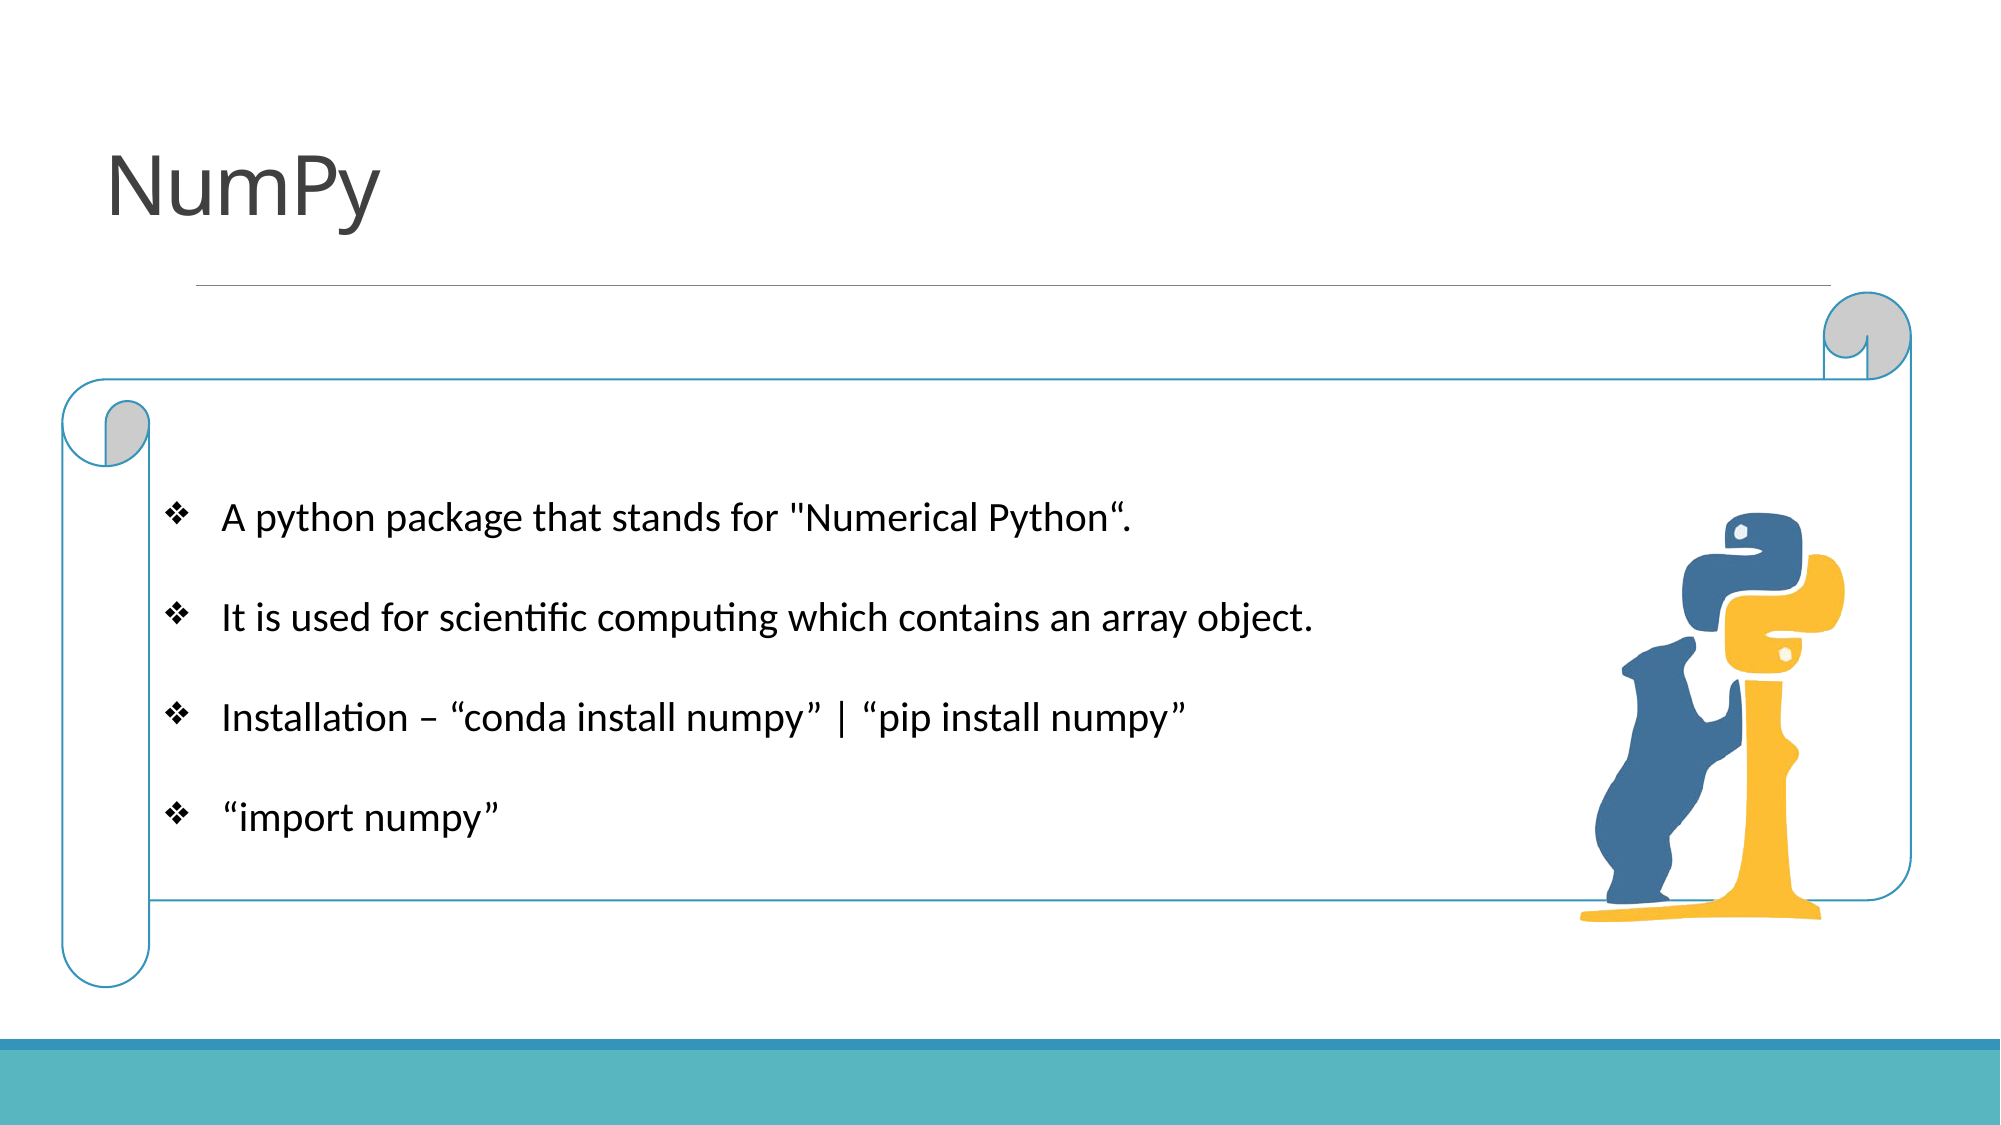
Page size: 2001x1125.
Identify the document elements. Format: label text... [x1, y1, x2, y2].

title NumPy [96, 61, 1675, 241]
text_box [62, 292, 1911, 988]
picture [1571, 478, 1858, 956]
